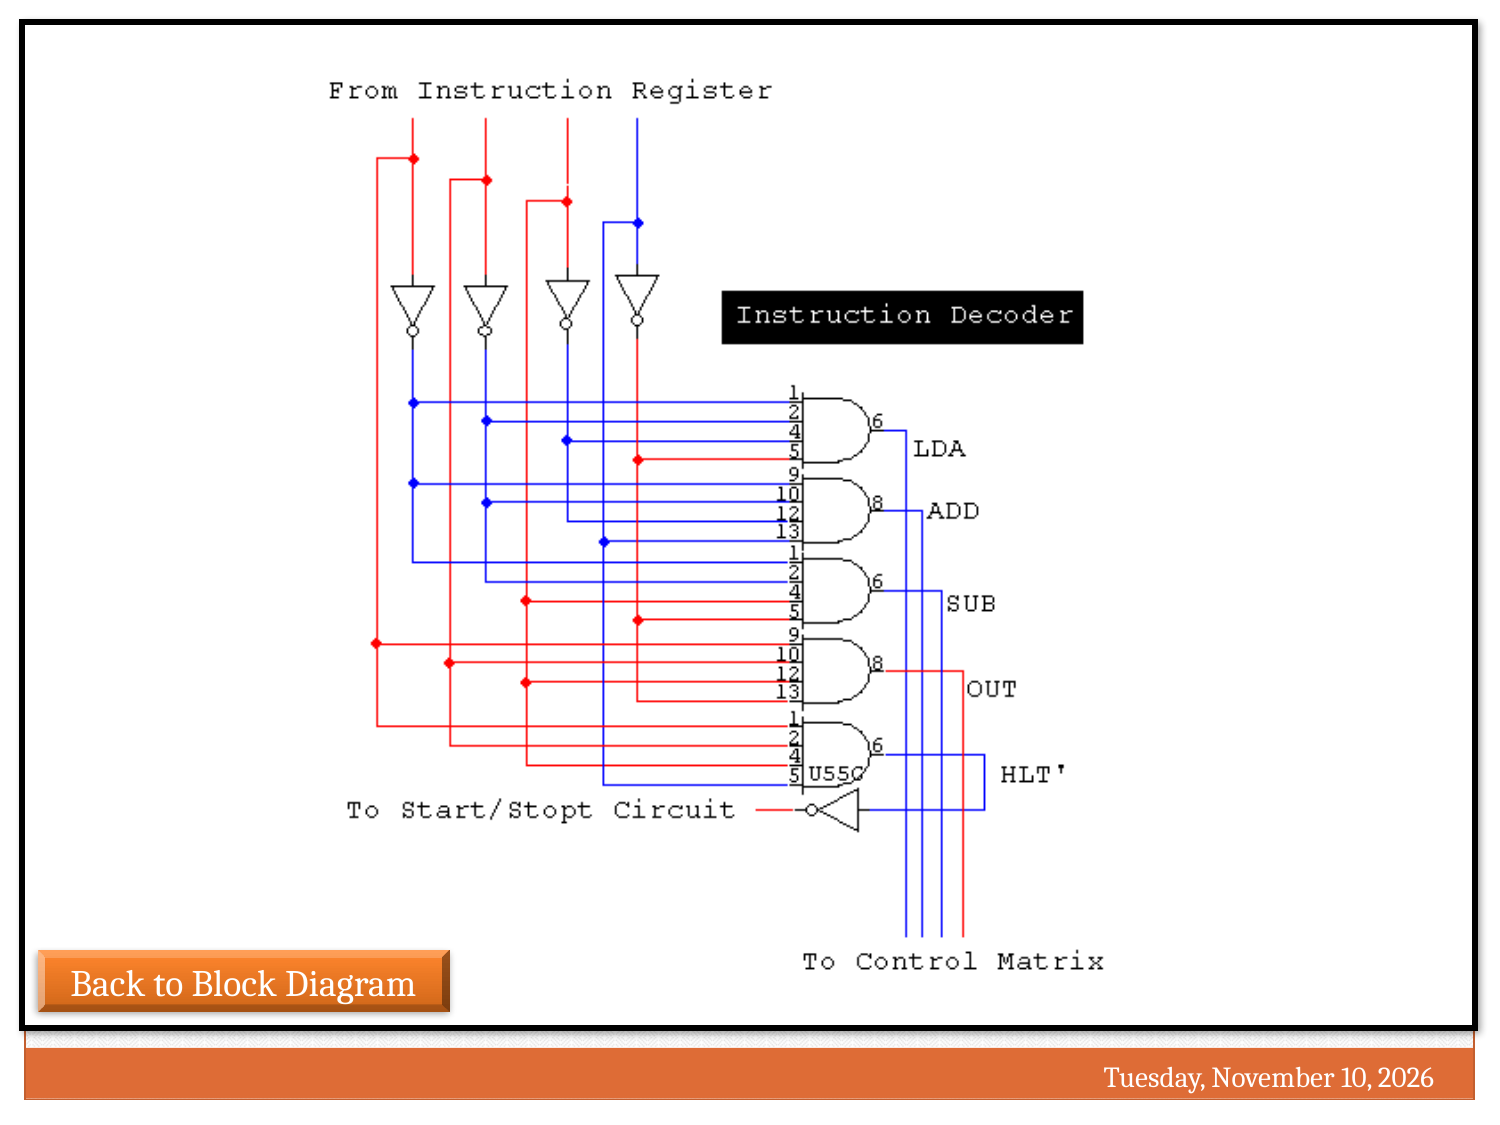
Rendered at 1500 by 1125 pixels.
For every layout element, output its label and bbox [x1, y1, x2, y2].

slide_number [950, 1050, 1450, 1111]
picture [24, 24, 1472, 1026]
